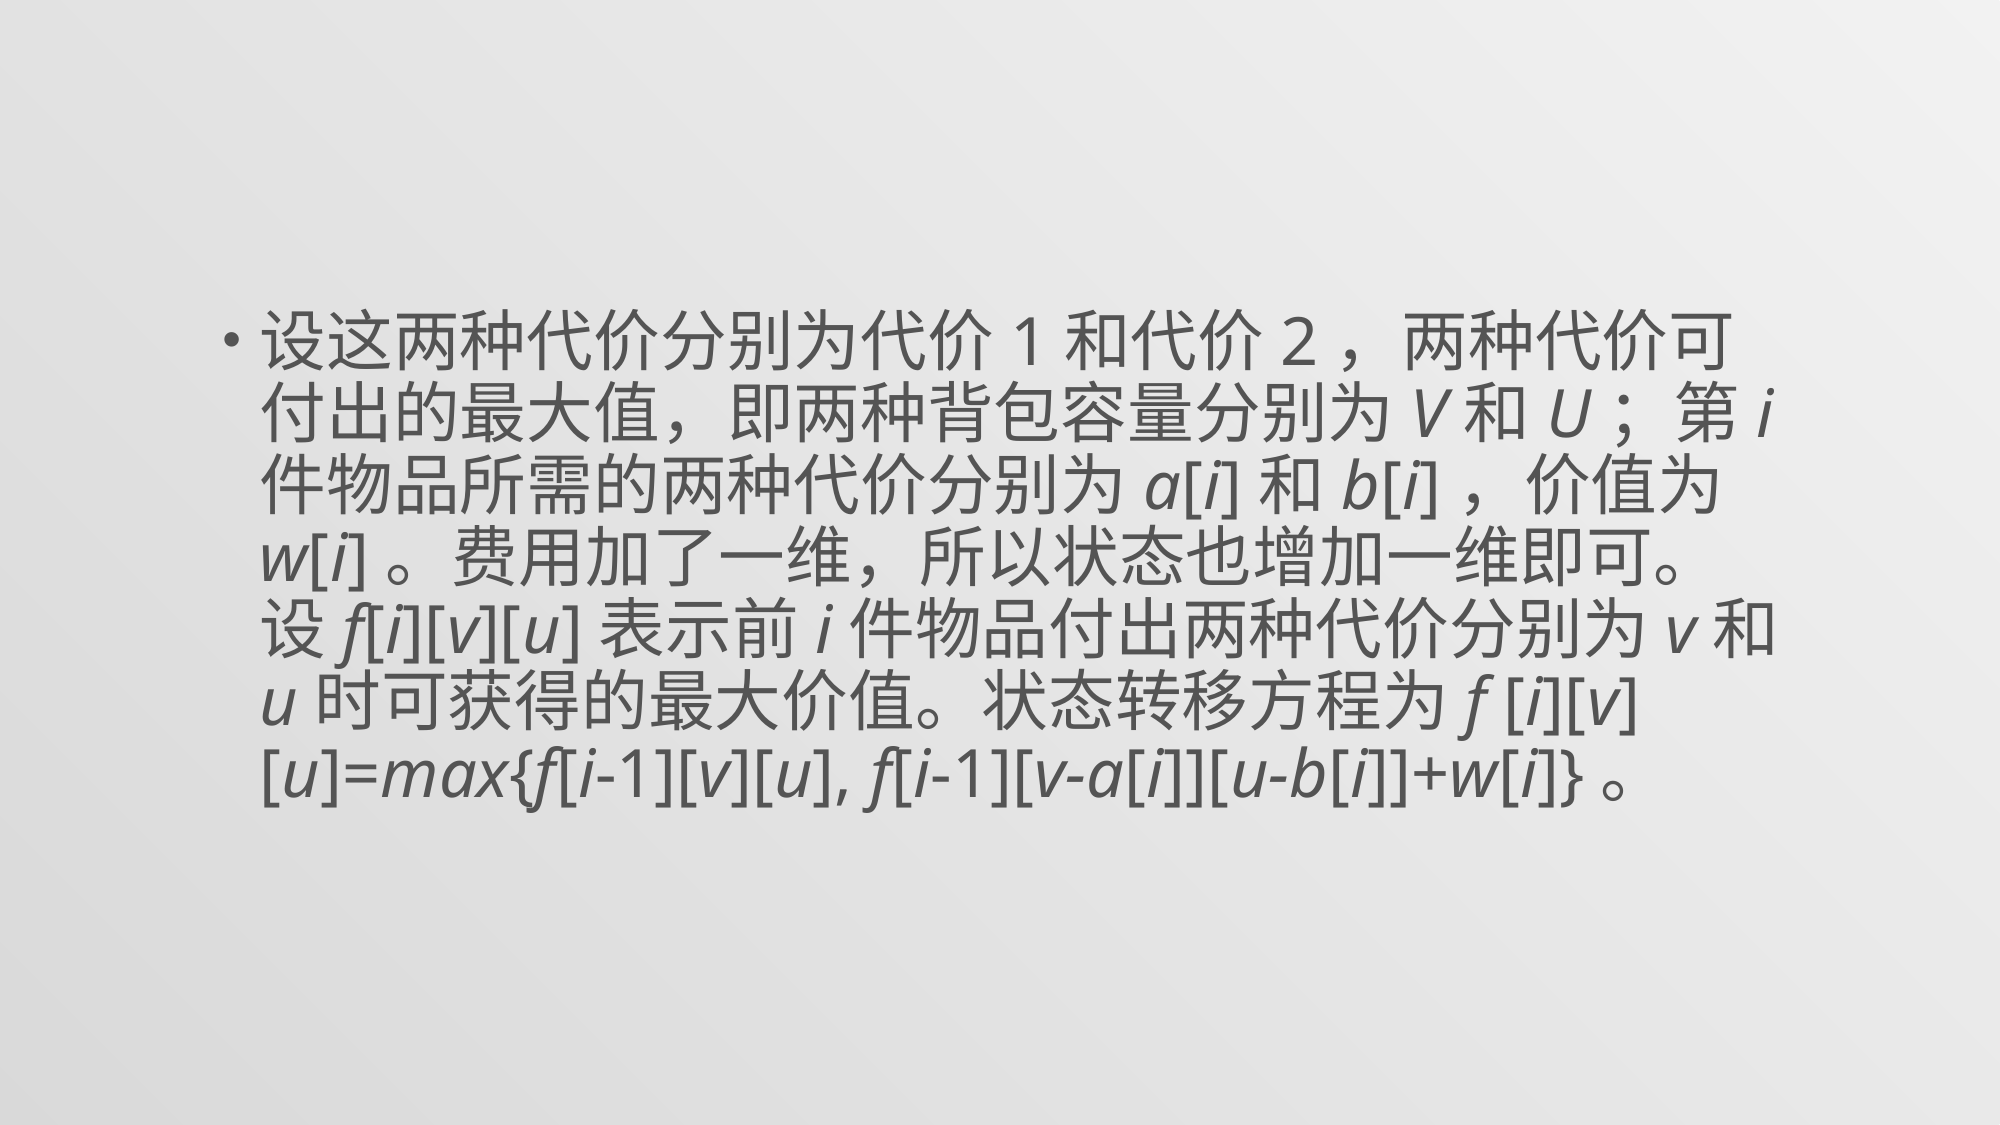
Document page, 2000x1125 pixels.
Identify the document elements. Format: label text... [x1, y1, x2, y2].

list 设这两种代价分别为代价1和代价2，两种代价可付出的最大值，即两种背包容量分别为V和U；第i件物品所需的两种代价分别为a[i]和b[i]，价值为w[i]。费用加了一维，所以状态也增加一维即可。设f[i][v][u]表示前i件物品付出两种代价分别为v和u时可获得的最大价值。状态转移方程为f [i][v][u]=max{f[i-1][v][u], f[i-1][v-a[i]][u-b[i]]+w[i]}。 [199, 299, 1800, 1013]
